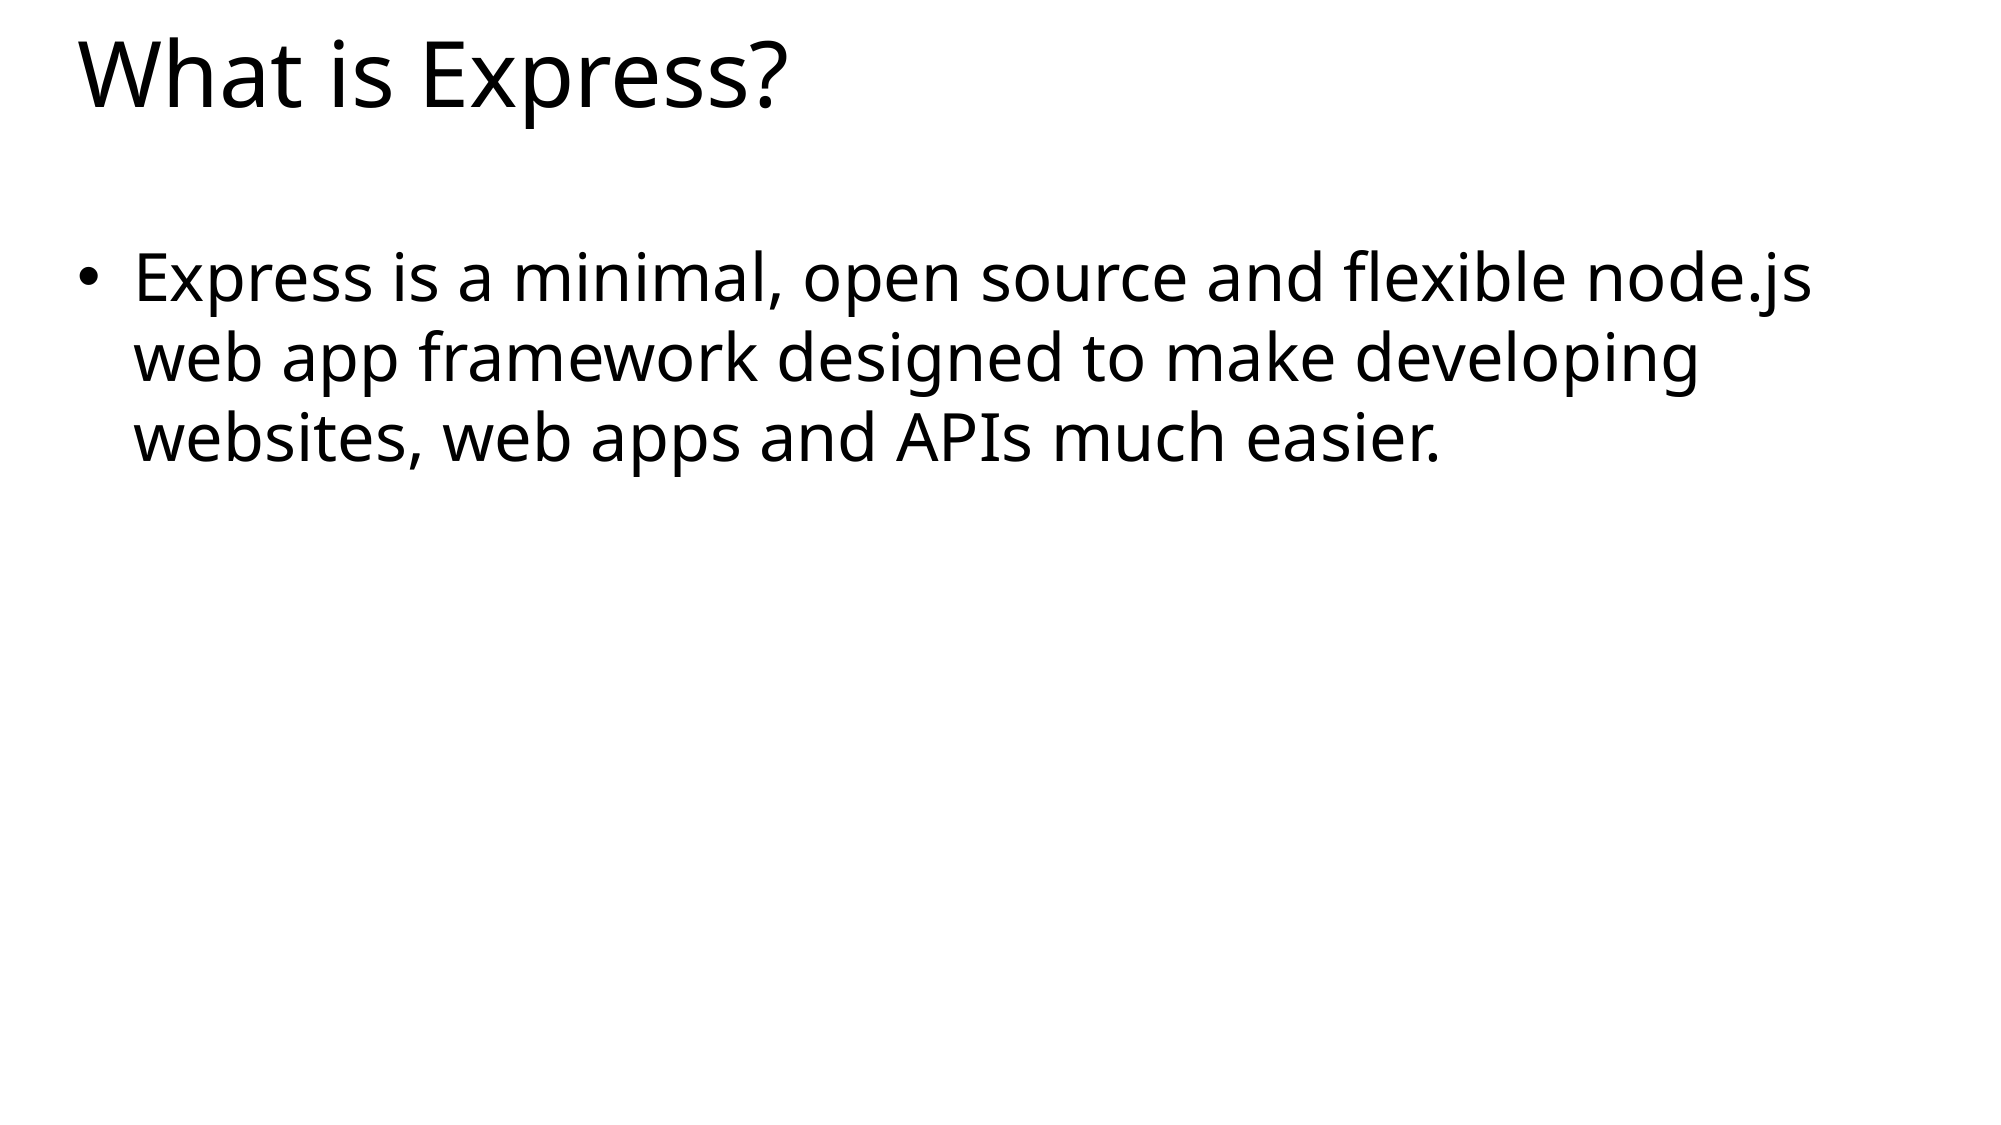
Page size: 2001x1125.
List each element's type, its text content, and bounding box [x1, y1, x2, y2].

title What is Express? [62, 29, 1953, 205]
list Express is a minimal, open source and flexible node.js web app framework designed to make developing websites, web apps and APIs much easier. [62, 227, 1953, 1096]
